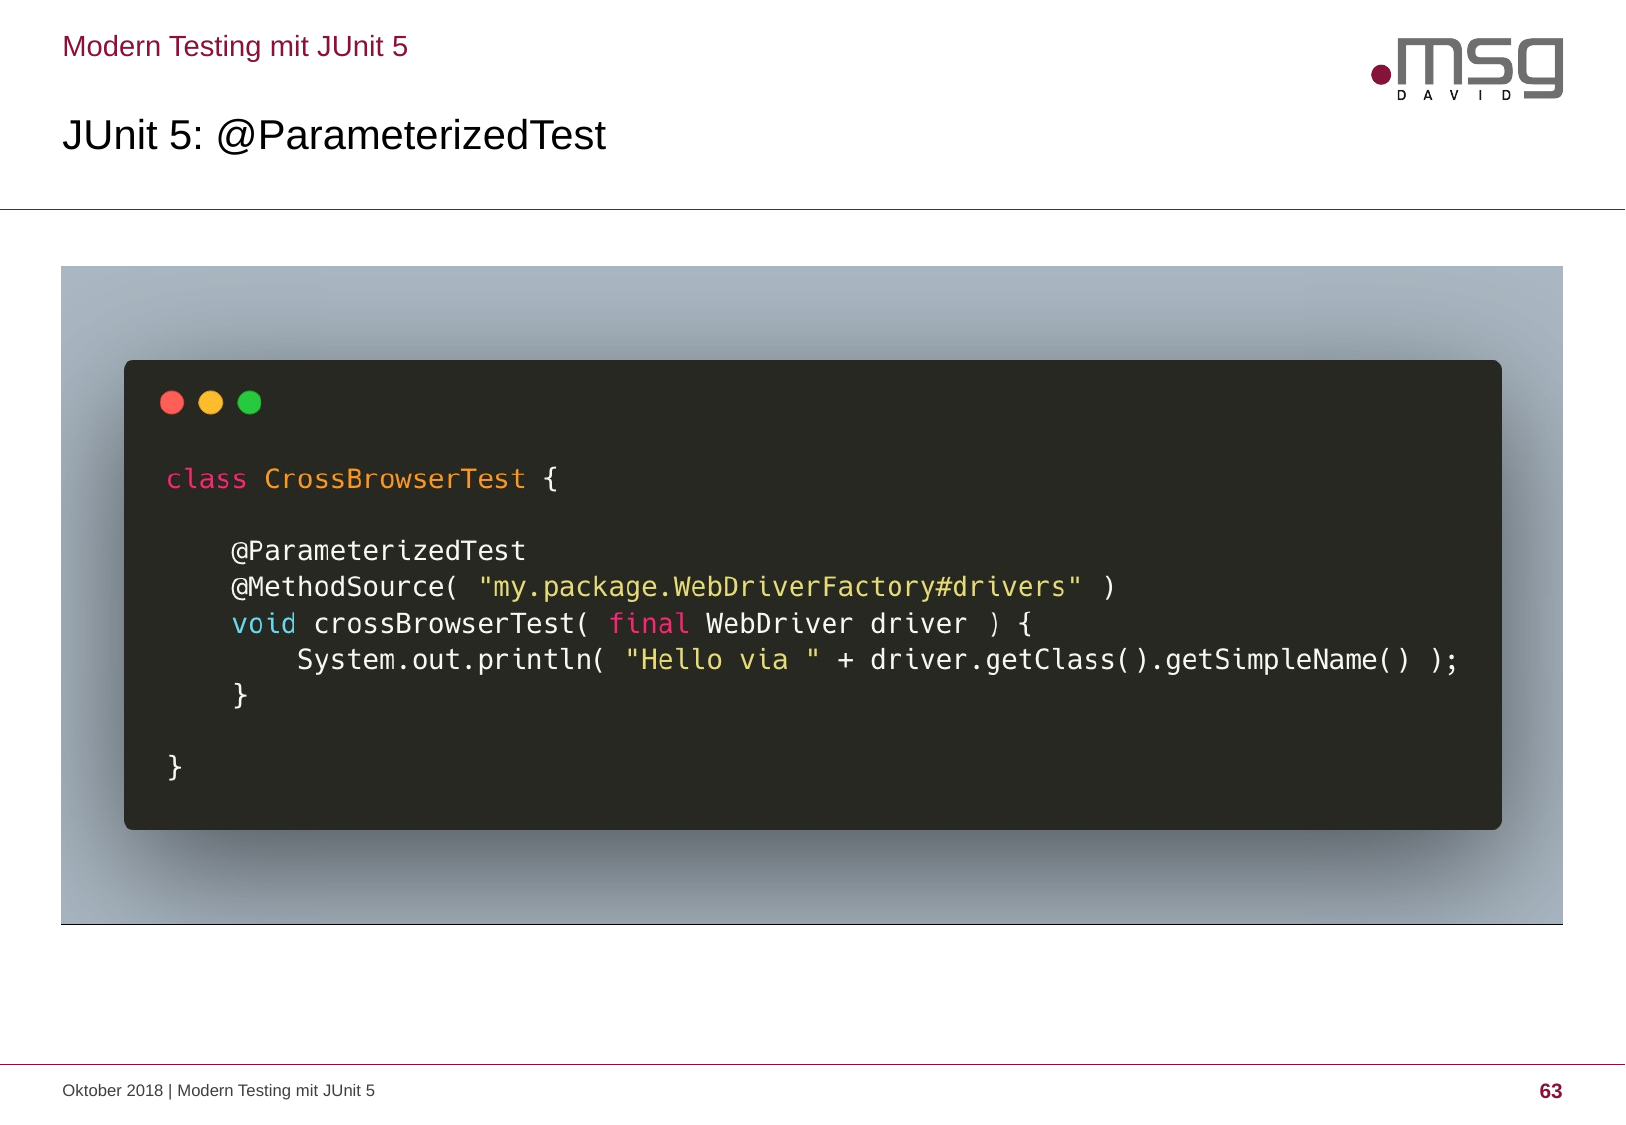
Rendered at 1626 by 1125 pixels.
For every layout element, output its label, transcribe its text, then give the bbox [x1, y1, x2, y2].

picture [1369, 36, 1565, 102]
slide_number 63 [1485, 1078, 1563, 1102]
title JUnit 5: @ParameterizedTest [62, 67, 1286, 206]
footer Oktober 2018 | Modern Testing mit JUnit 5 [62, 1078, 1286, 1102]
list Modern Testing mit JUnit 5 [62, 22, 1286, 67]
picture [60, 266, 1563, 925]
